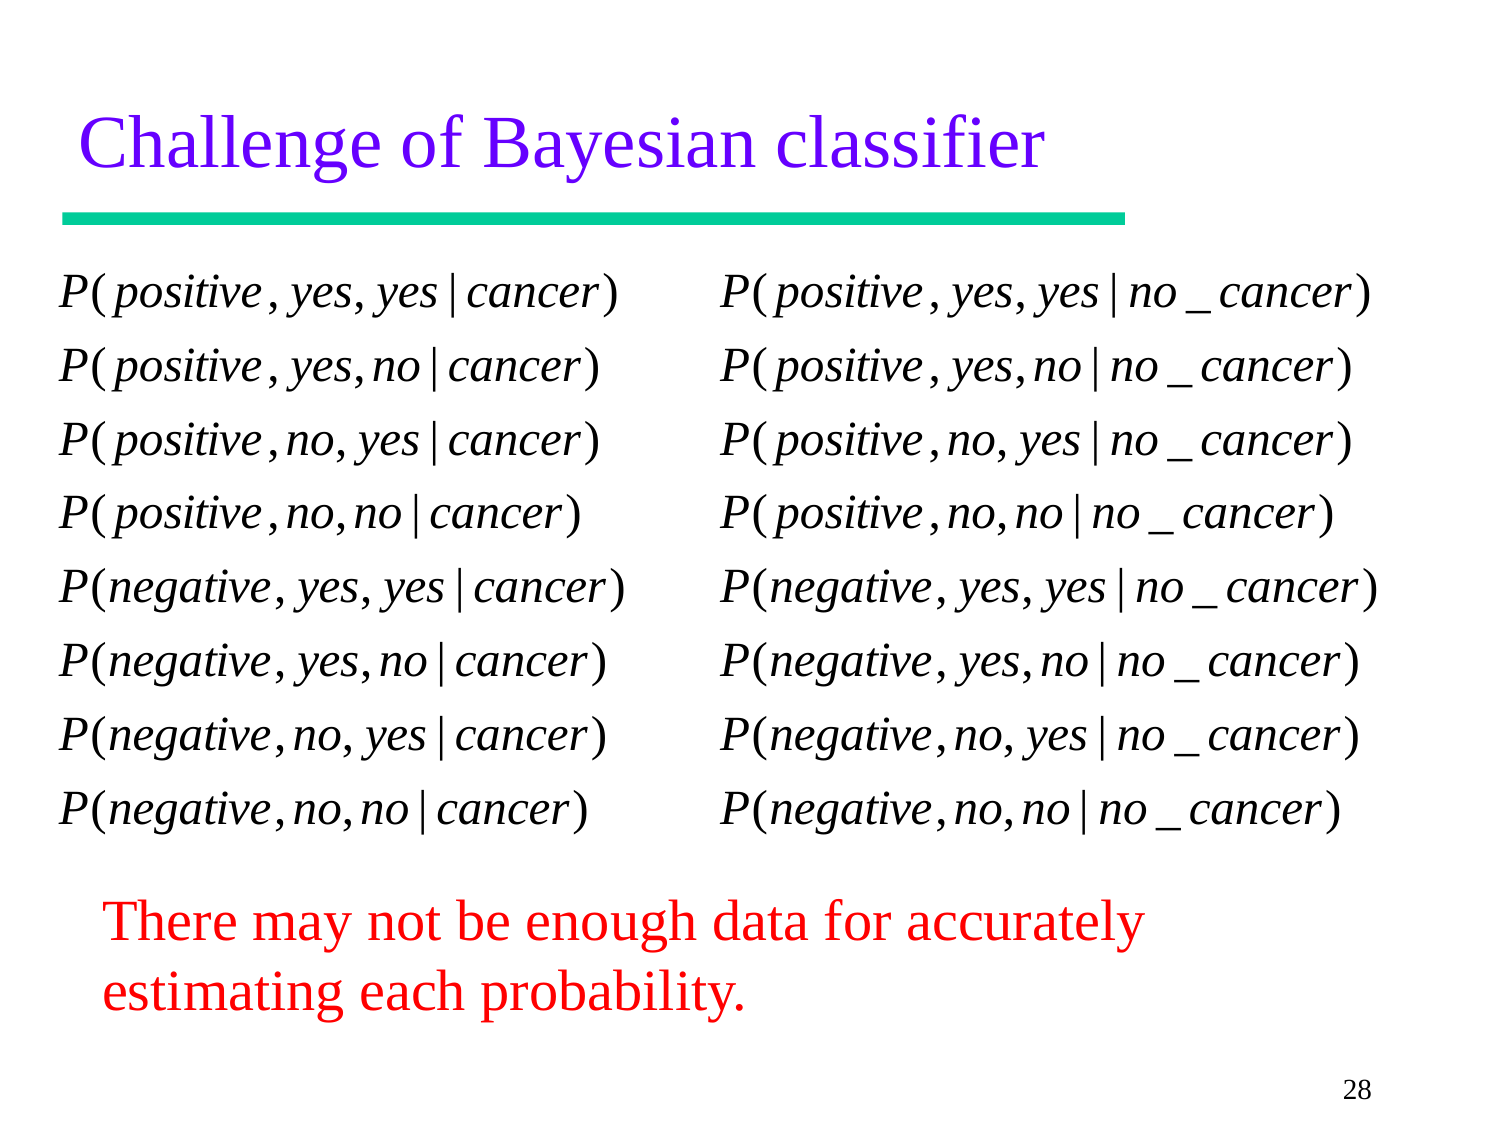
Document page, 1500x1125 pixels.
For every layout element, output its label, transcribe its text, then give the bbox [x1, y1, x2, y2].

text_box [49, 262, 633, 846]
slide_number 28 [1087, 1062, 1388, 1101]
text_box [710, 262, 1388, 846]
text_box There may not be enough data for accurately estimating each probability. [87, 874, 1388, 1030]
title Challenge of Bayesian classifier [63, 87, 1500, 188]
